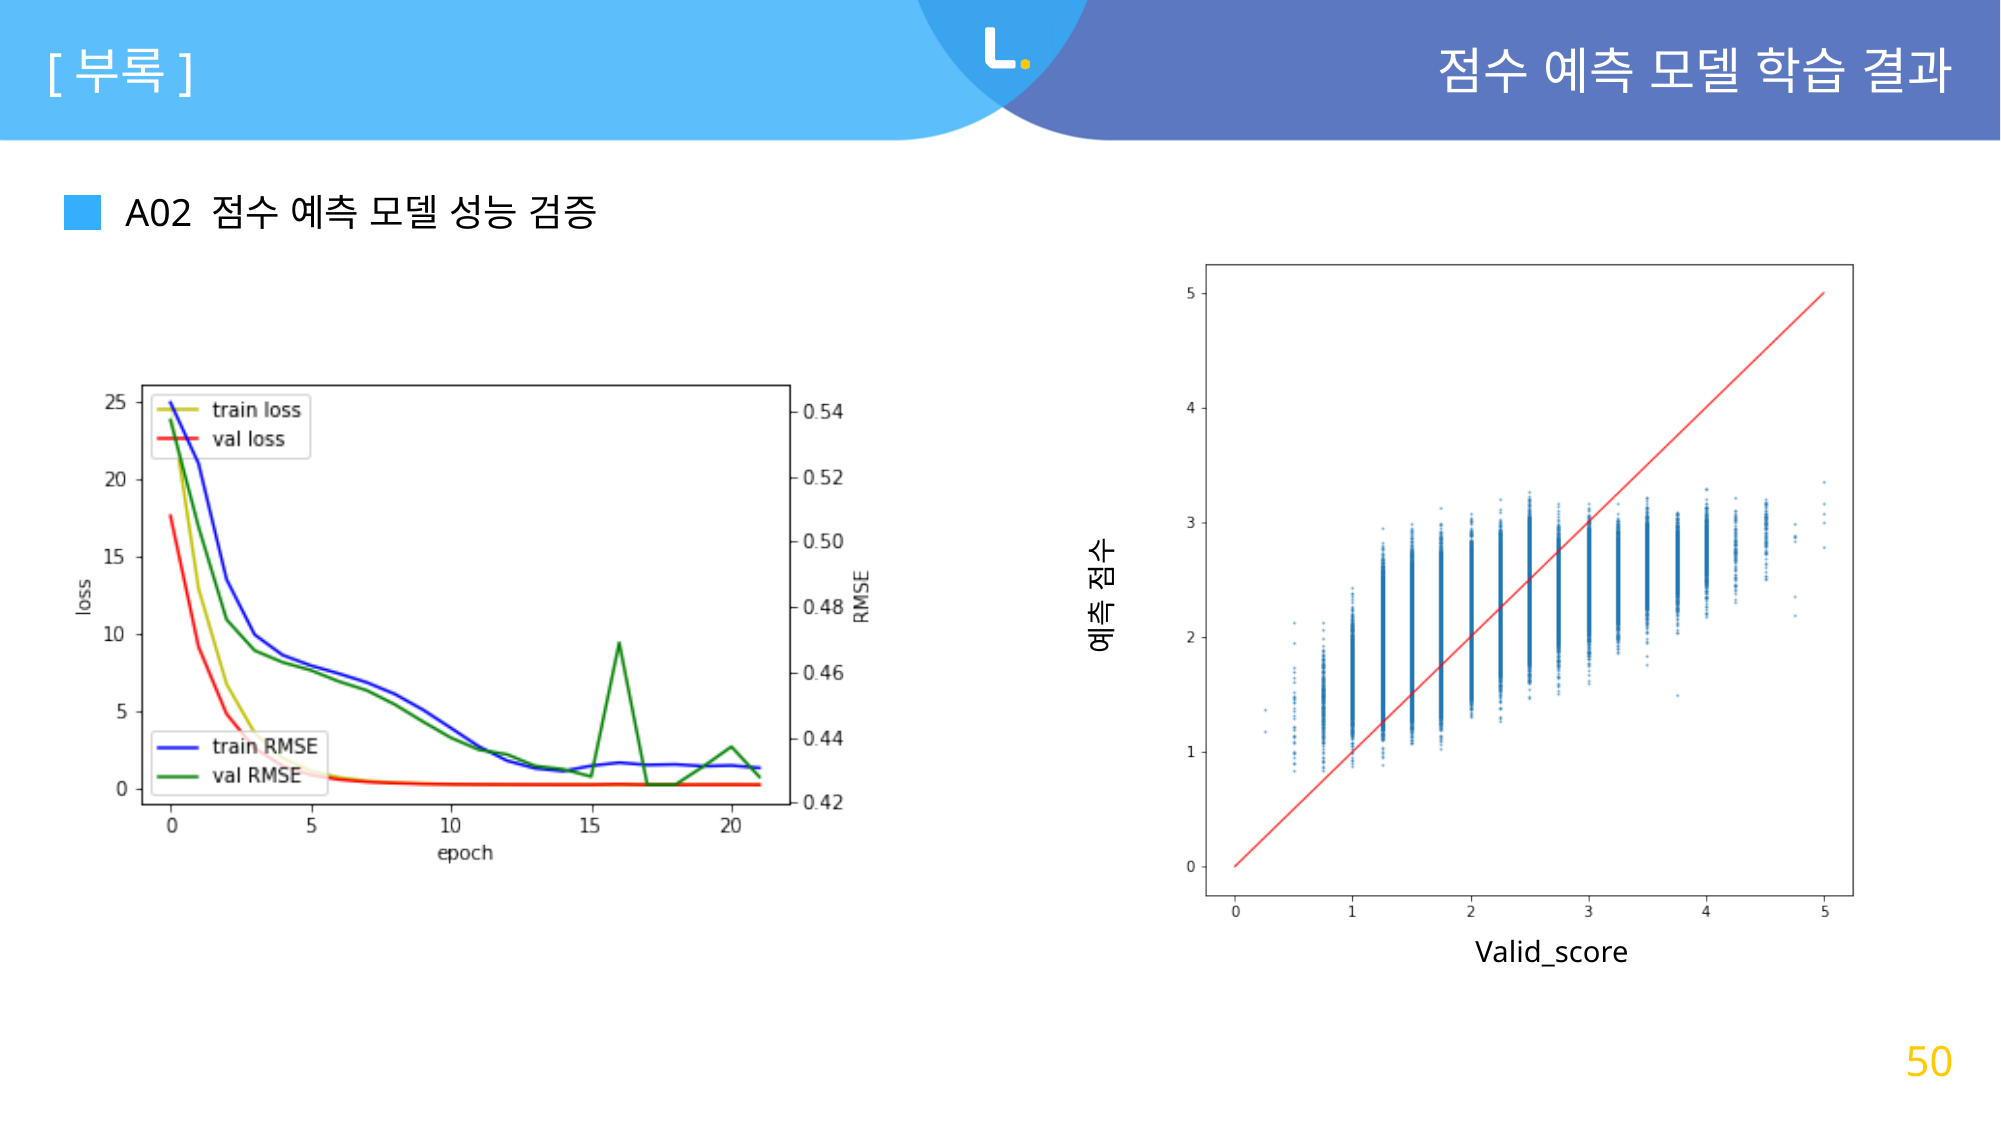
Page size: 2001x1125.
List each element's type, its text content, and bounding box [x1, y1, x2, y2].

picture [0, 0, 2001, 1125]
slide_number 50 [1518, 1033, 1969, 1093]
text_box 점수 예측 모델 학습 결과 [999, 31, 1969, 107]
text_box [64, 182, 1273, 243]
text_box 예측 점수 [1076, 517, 1101, 674]
text_box [부록] [31, 31, 999, 107]
